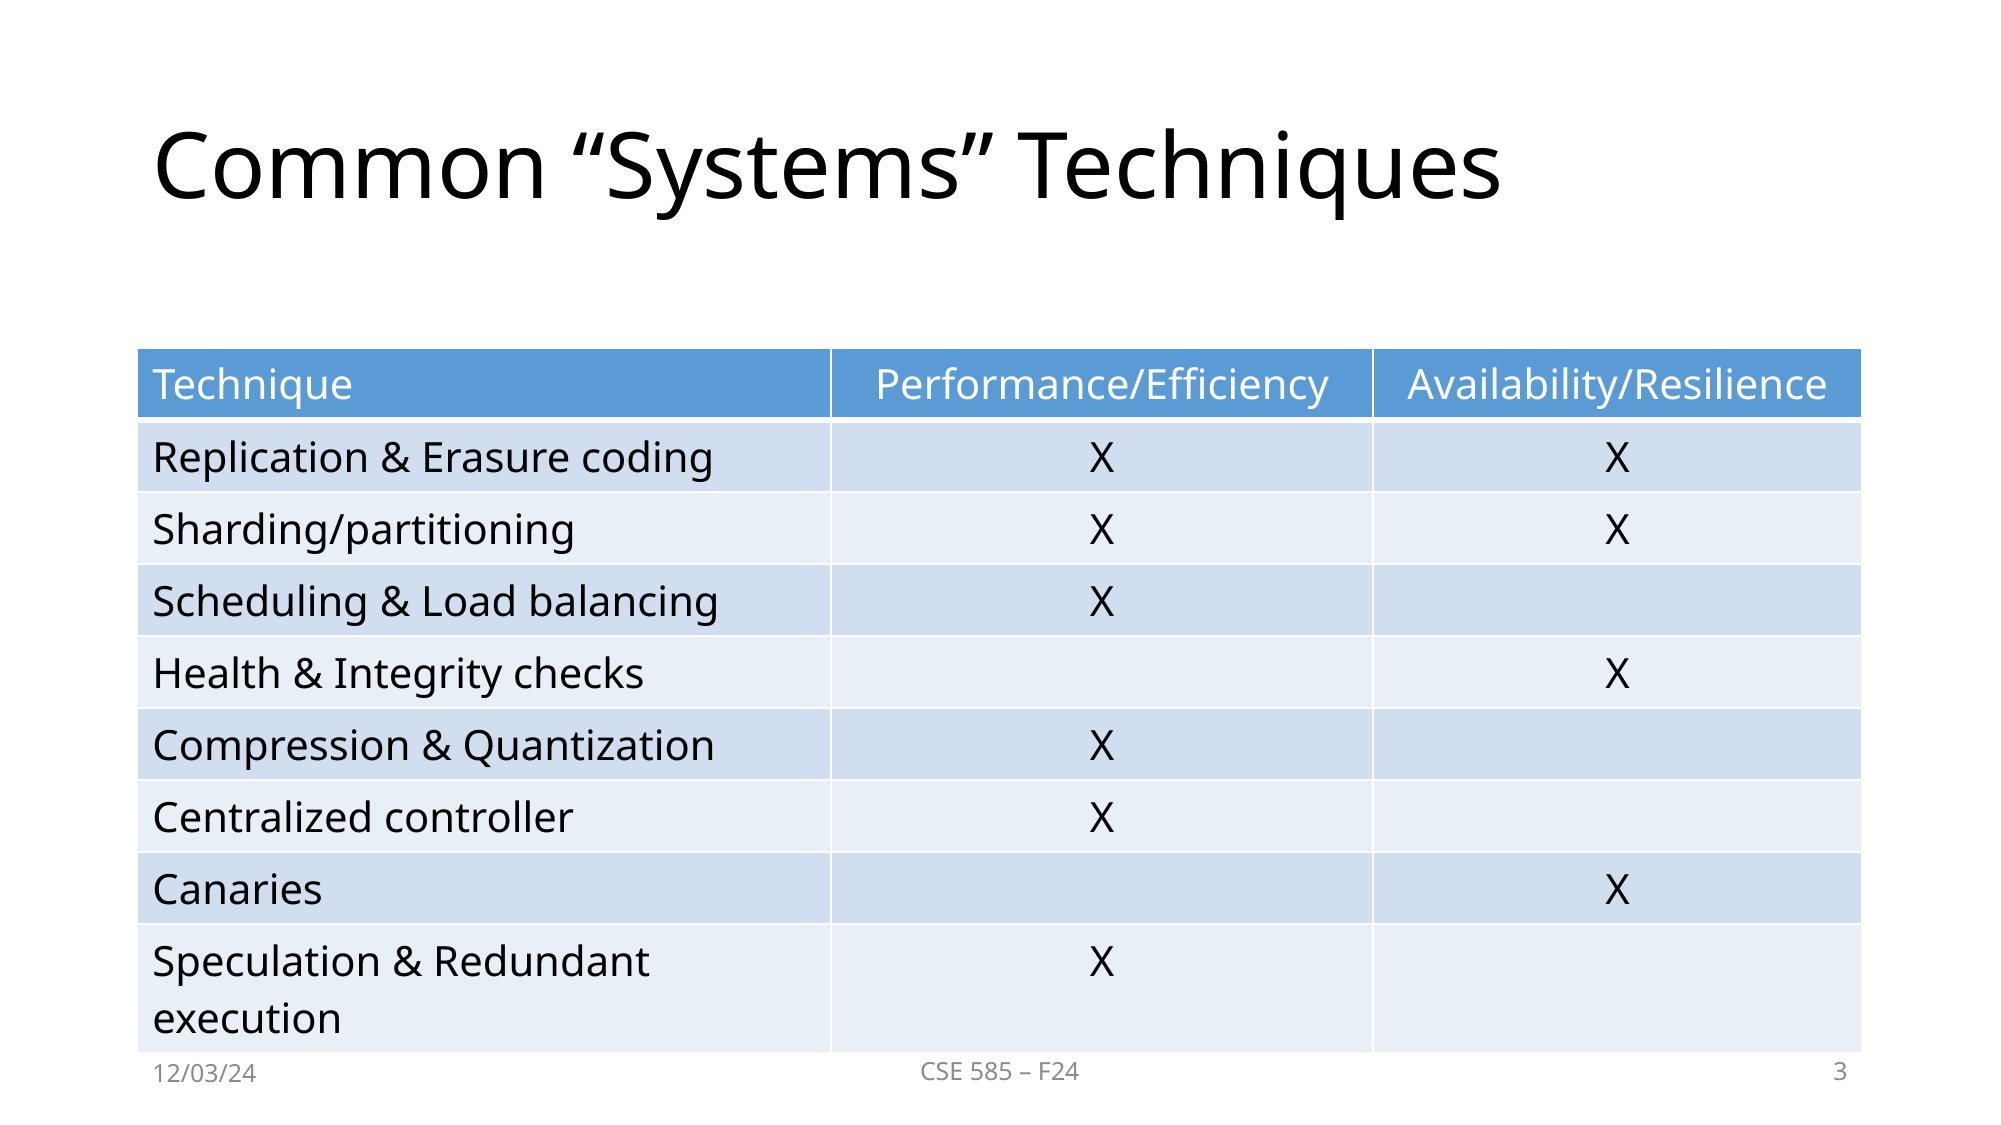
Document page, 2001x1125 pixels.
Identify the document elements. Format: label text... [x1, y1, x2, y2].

table_cell X [832, 493, 1372, 563]
table_header Technique [138, 349, 830, 417]
table_cell Canaries [138, 853, 830, 923]
table_header Availability/Resilience [1374, 349, 1861, 417]
table_cell X [832, 423, 1372, 491]
table_cell [1374, 781, 1861, 851]
table_cell Speculation & Redundant execution [138, 925, 830, 1052]
table_header Performance/Efficiency [832, 349, 1372, 417]
table_cell [1374, 709, 1861, 779]
table_cell X [832, 781, 1372, 851]
table_cell [1374, 565, 1861, 635]
table_cell [832, 853, 1372, 923]
footer CSE 585 – F24 [662, 1042, 1338, 1103]
table_cell X [832, 925, 1372, 1052]
table_cell X [1374, 423, 1861, 491]
table_cell X [832, 565, 1372, 635]
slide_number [137, 1042, 588, 1103]
slide_number 3 [1412, 1042, 1863, 1103]
table_cell Sharding/partitioning [138, 493, 830, 563]
table_cell X [1374, 493, 1861, 563]
table_cell [832, 637, 1372, 707]
table_cell X [832, 709, 1372, 779]
table_cell Replication & Erasure coding [138, 423, 830, 491]
table_cell Scheduling & Load balancing [138, 565, 830, 635]
table_cell Centralized controller [138, 781, 830, 851]
table_cell Health & Integrity checks [138, 637, 830, 707]
title Common “Systems” Techniques [137, 59, 1863, 278]
table_cell [1374, 925, 1861, 1052]
table_cell Compression & Quantization [138, 709, 830, 779]
table_cell X [1374, 637, 1861, 707]
table_cell X [1374, 853, 1861, 923]
